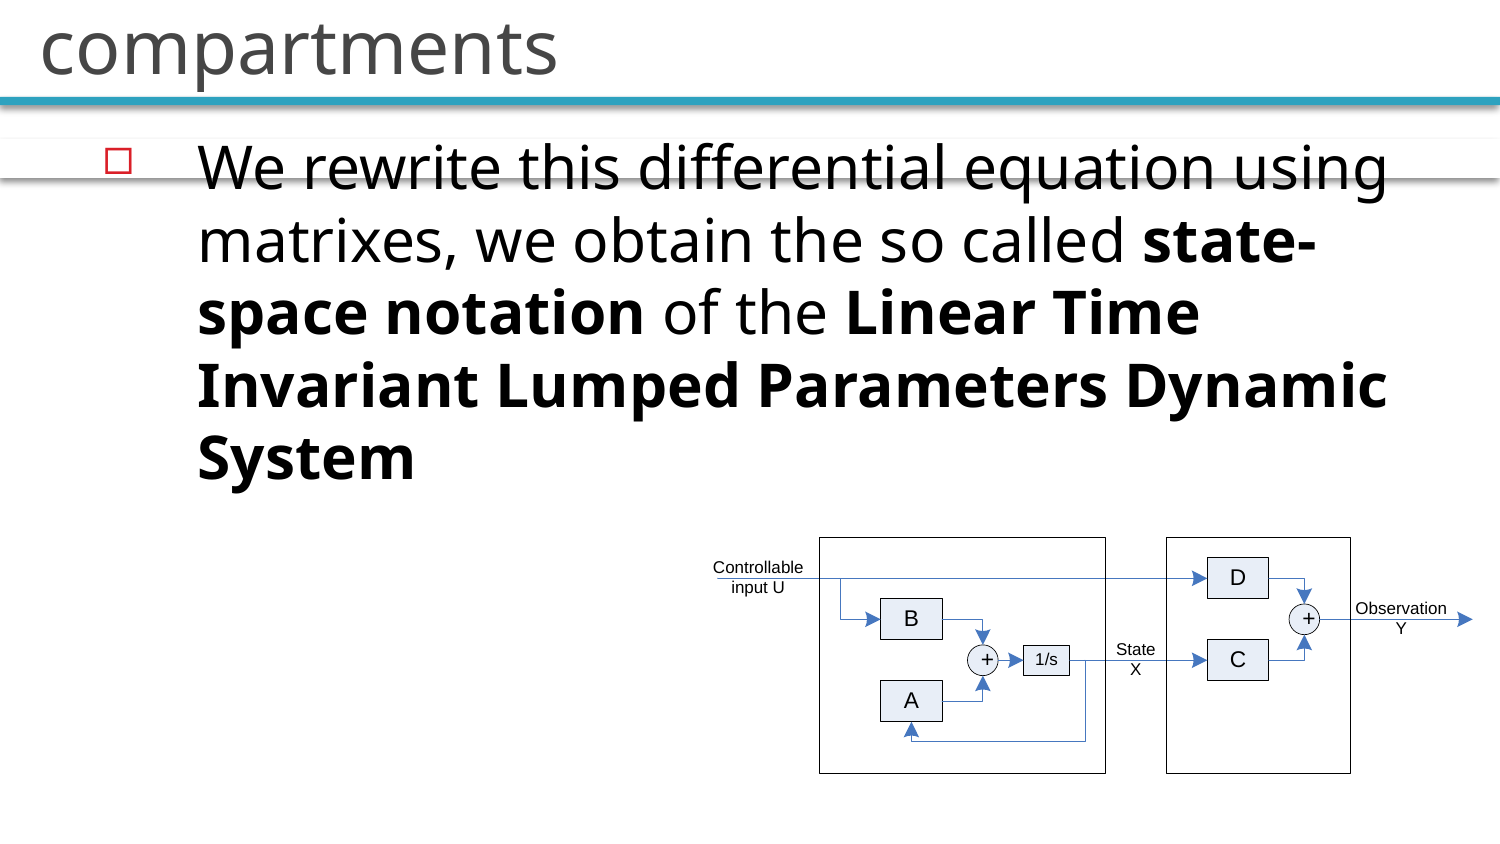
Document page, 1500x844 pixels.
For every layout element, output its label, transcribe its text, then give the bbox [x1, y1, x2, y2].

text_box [699, 521, 1475, 785]
title Pharmacokinetic model with 2 compartments [24, 19, 1463, 97]
